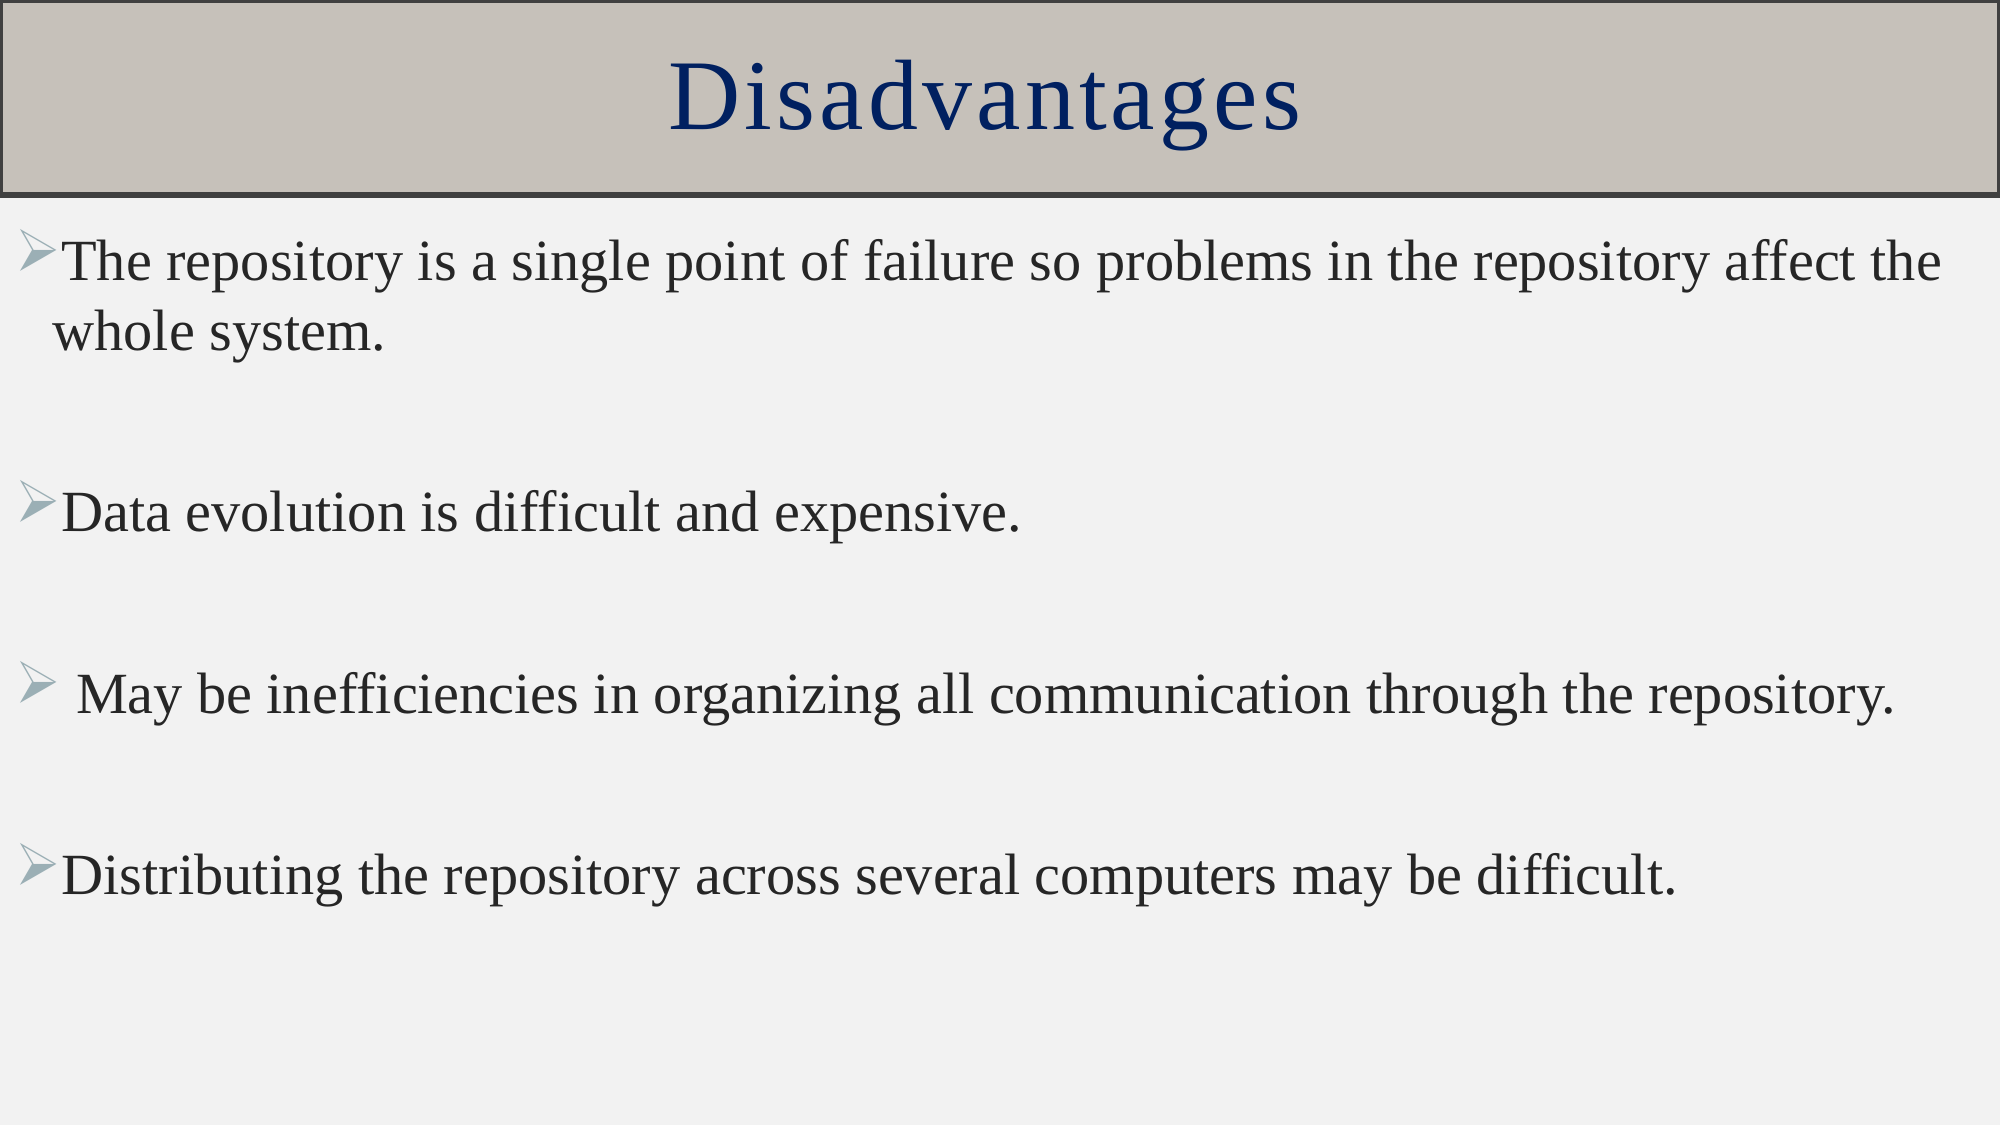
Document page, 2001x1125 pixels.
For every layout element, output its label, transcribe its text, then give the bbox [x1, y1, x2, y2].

title Disadvantages [0, 0, 2000, 198]
list The repository is a single point of failure so problems in the repository affect the whole system. Data evolution is difficult and expensive. May be inefficiencies in organizing all communication through the repository. Distributing the repository across several computers may be difficult. [0, 214, 2000, 963]
